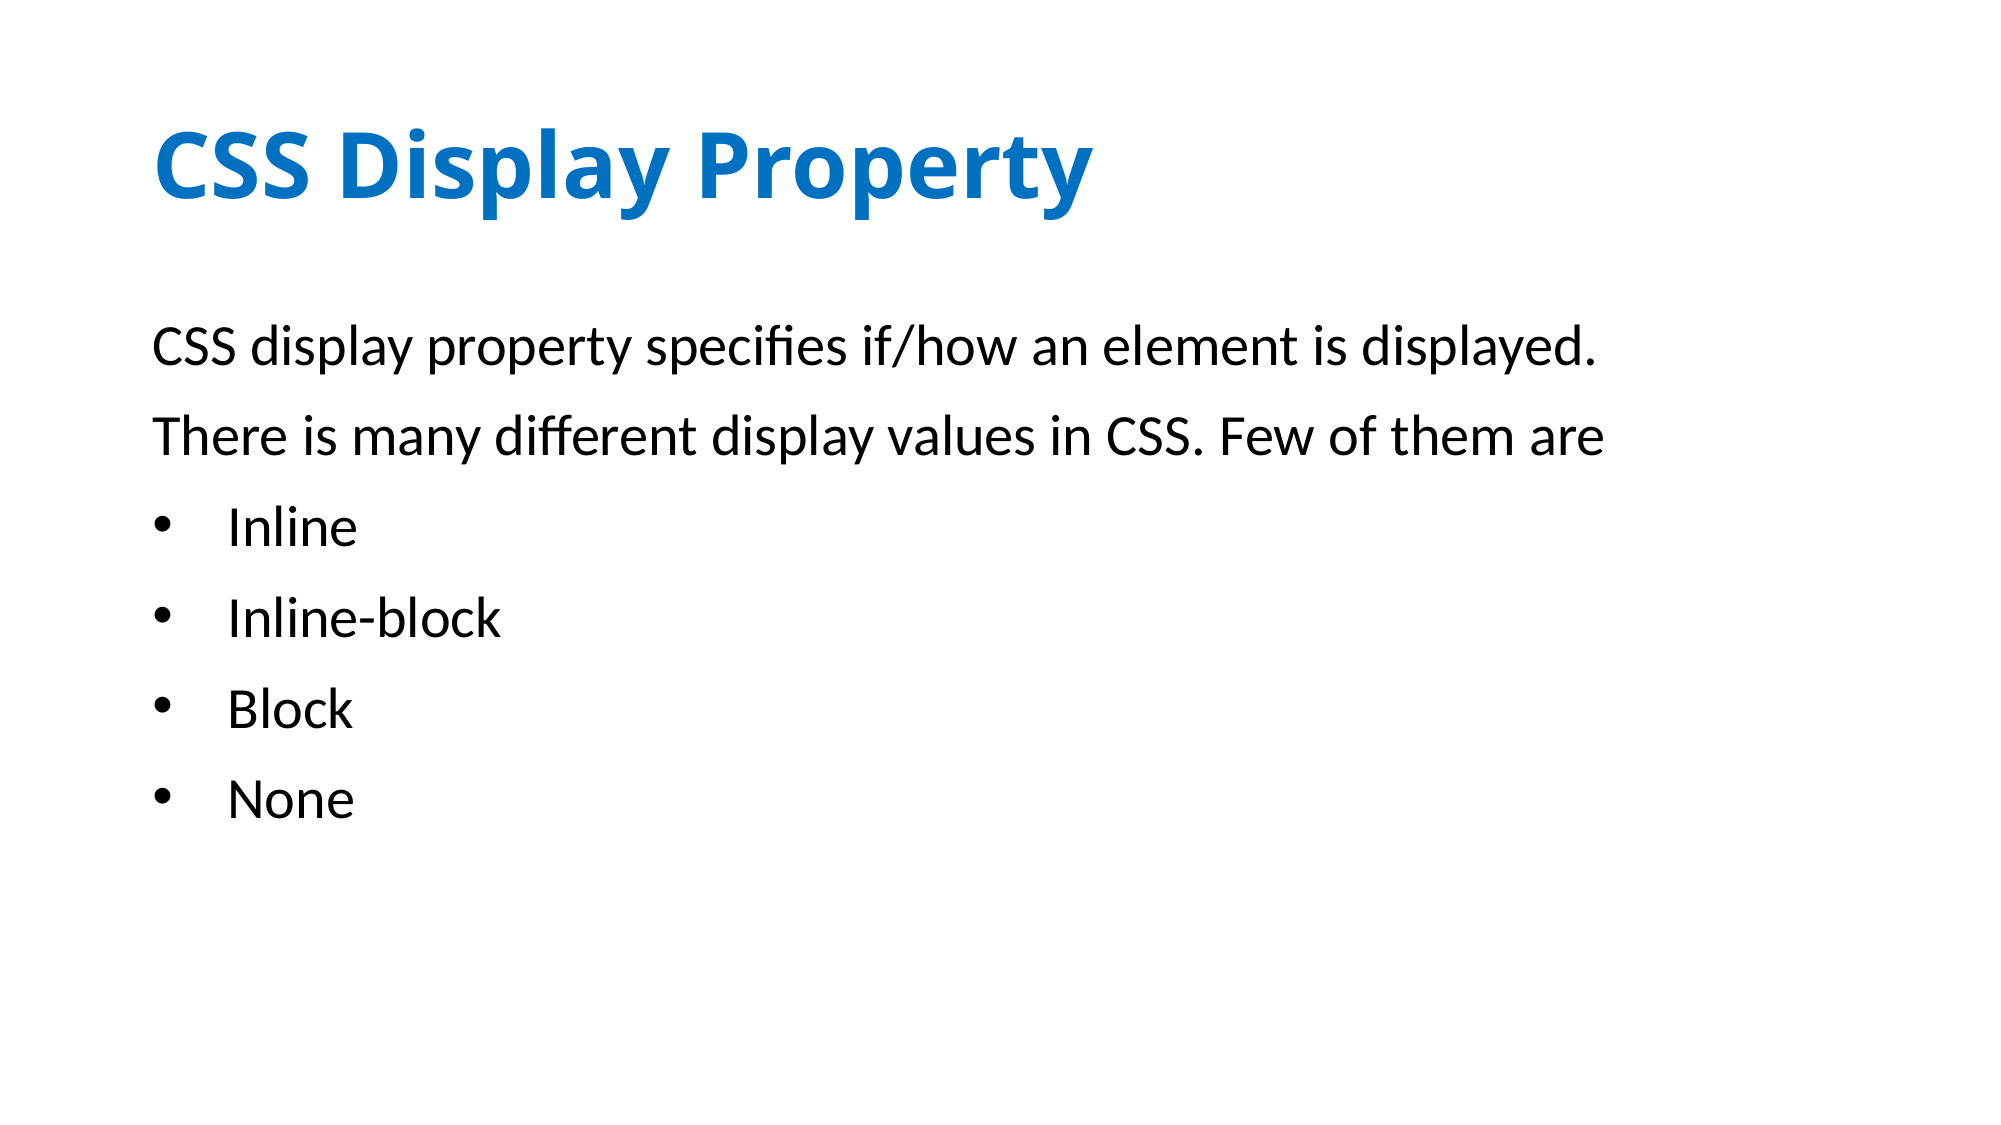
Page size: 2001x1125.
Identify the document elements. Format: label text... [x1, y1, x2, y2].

title CSS Display Property [137, 59, 1863, 278]
list CSS display property specifies if/how an element is displayed. There is many different display values in CSS. Few of them are Inline Inline-block Block None [137, 299, 1863, 1014]
